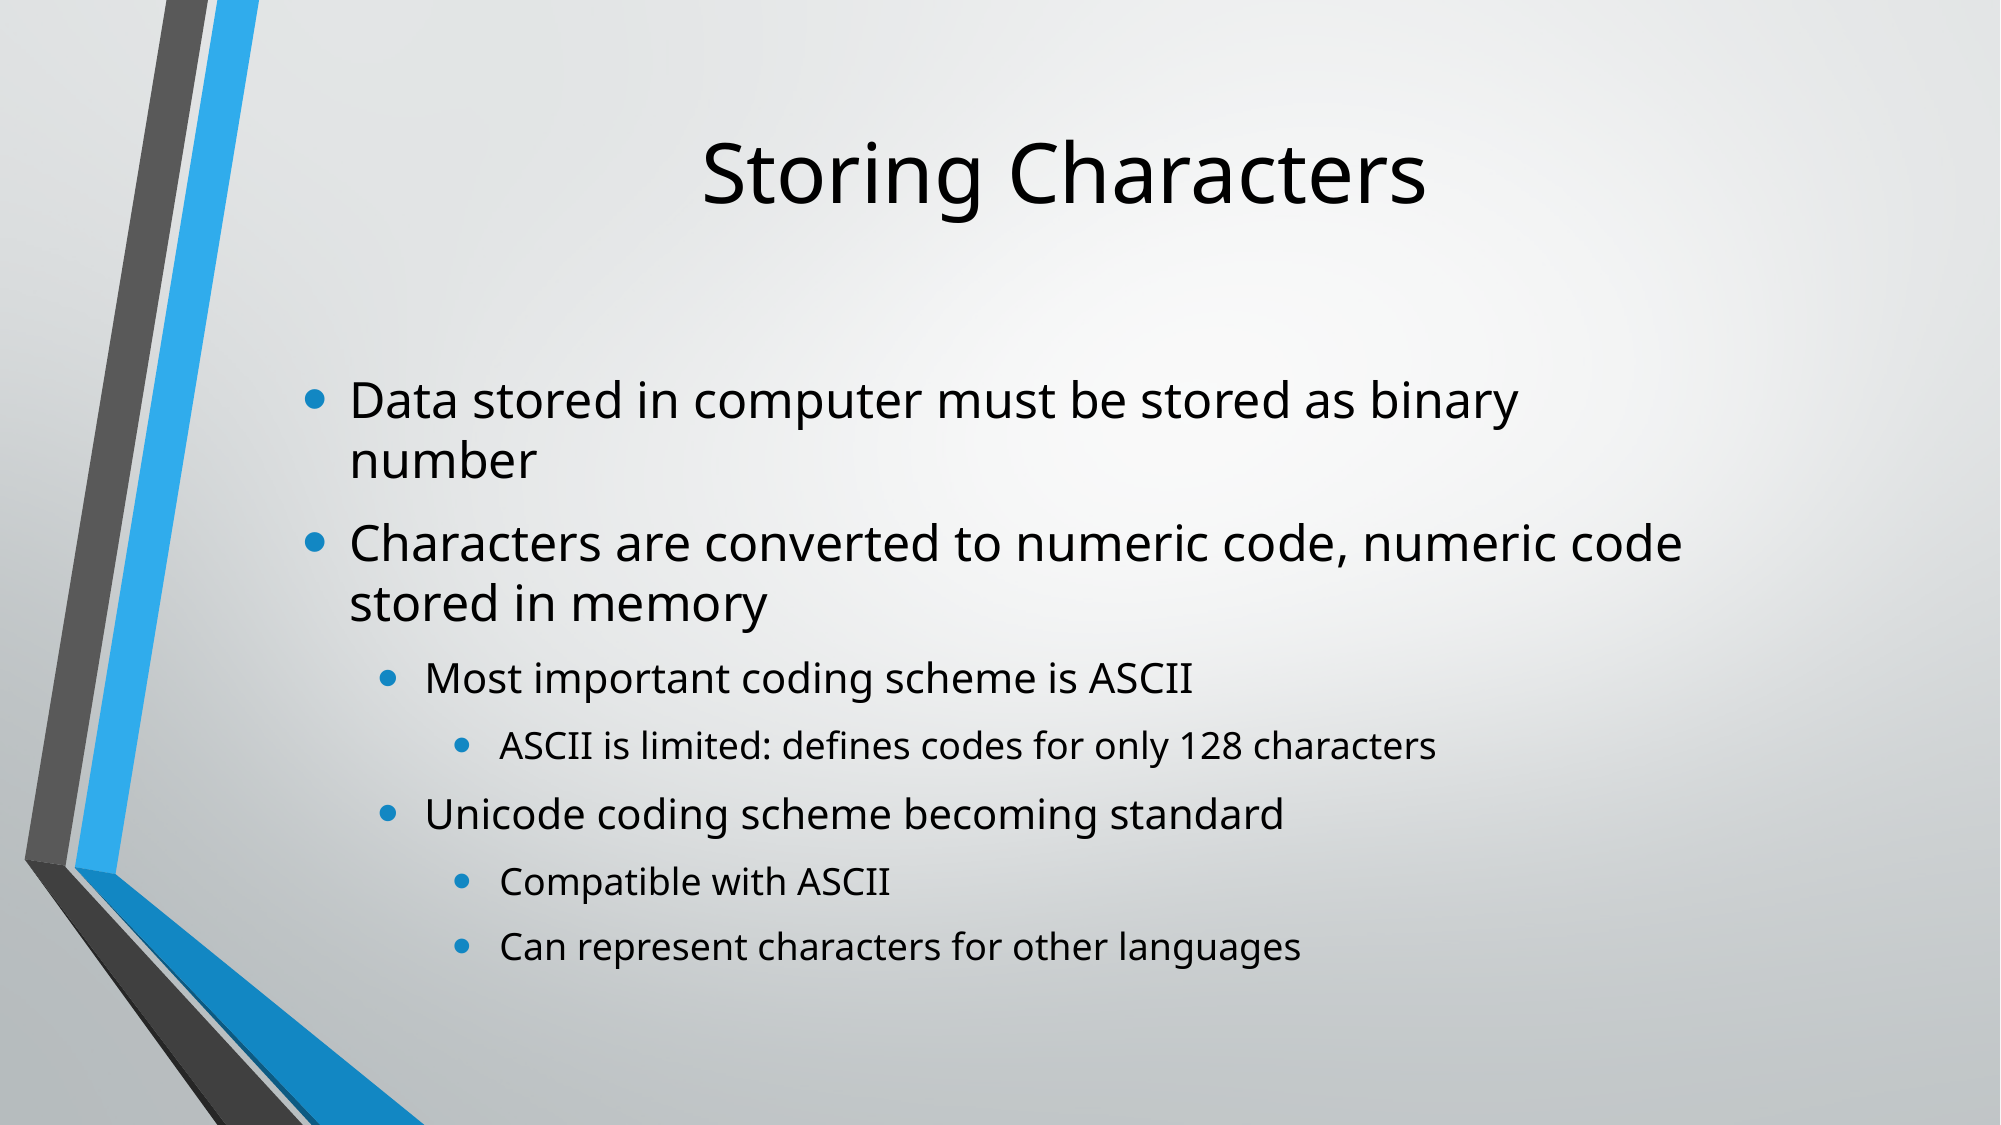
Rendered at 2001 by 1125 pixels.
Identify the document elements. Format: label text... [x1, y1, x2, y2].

title Storing Characters [243, 112, 1887, 400]
list Data stored in computer must be stored as binary number Characters are converted to numeric code, numeric code stored in memory Most important coding scheme is ASCII ASCII is limited: defines codes for only 128 characters Unicode coding scheme becoming standard Compatible with ASCII Can represent characters for other languages [287, 331, 1719, 1006]
